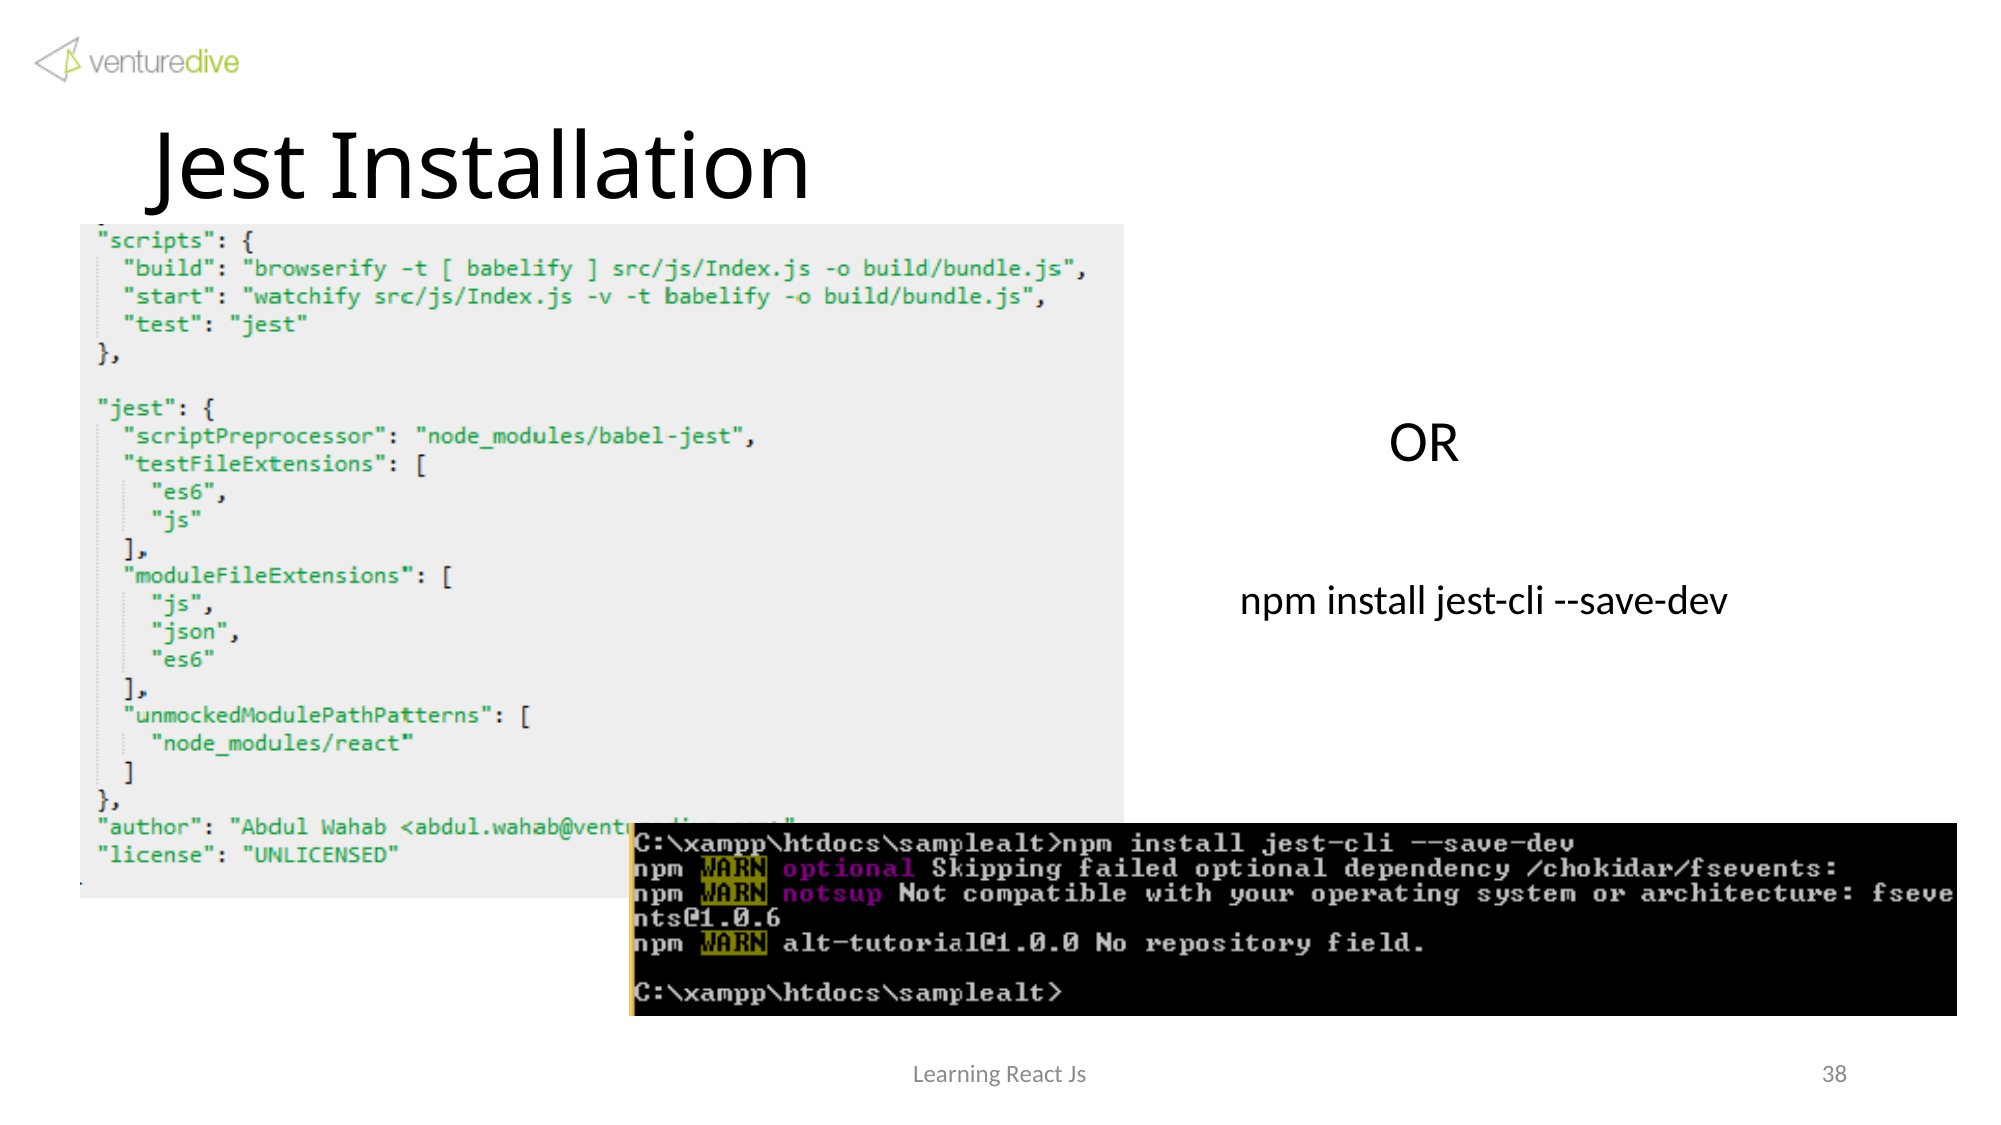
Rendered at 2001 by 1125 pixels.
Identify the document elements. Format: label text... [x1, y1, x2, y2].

title Jest Installation [137, 59, 1863, 278]
footer Learning React Js [662, 1042, 1338, 1103]
picture [25, 13, 250, 106]
picture [80, 224, 1957, 1016]
list OR npm install jest-cli --save-dev [774, 319, 2000, 1034]
slide_number 38 [1412, 1042, 1863, 1103]
